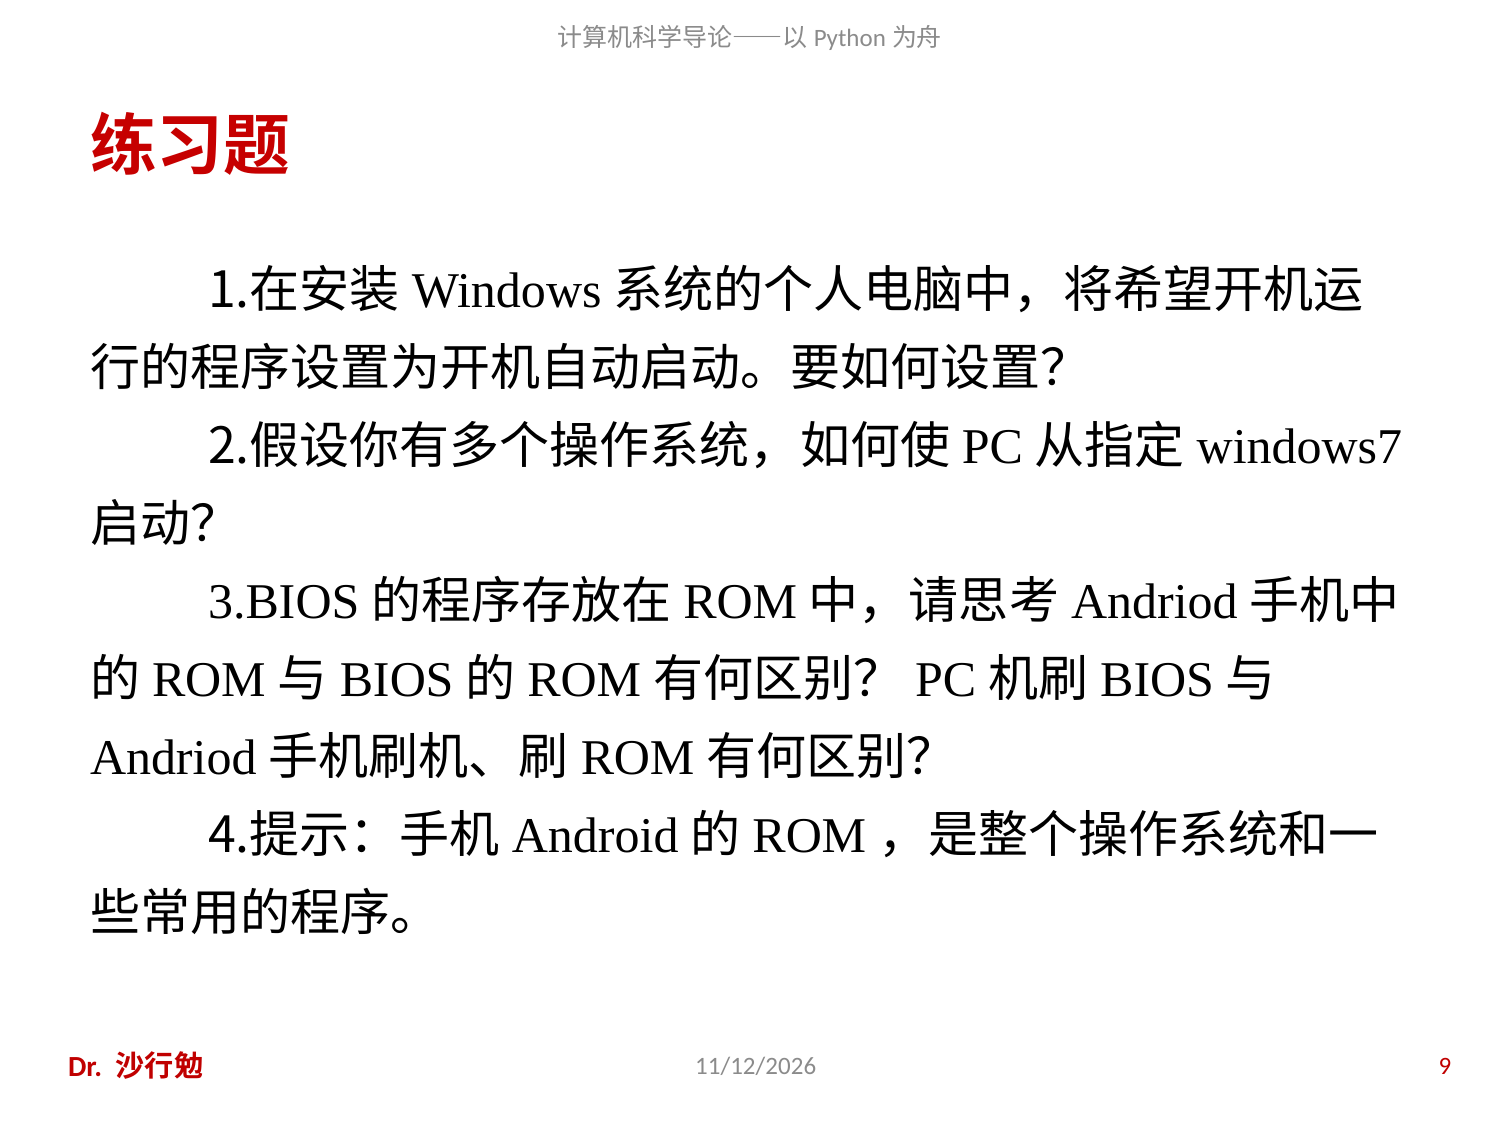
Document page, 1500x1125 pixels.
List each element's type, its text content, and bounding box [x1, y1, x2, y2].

footer Dr. 沙行勉 [53, 1035, 386, 1095]
title 练习题 [75, 90, 1425, 195]
slide_number 9 [1116, 1035, 1467, 1095]
list 在安装Windows系统的个人电脑中，将希望开机运行的程序设置为开机自动启动。要如何设置？ 假设你有多个操作系统，如何使PC从指定windows7启动？ BIOS的程序存放在ROM中，请思考Andriod手机中的ROM与BIOS的ROM有何区别？PC机刷BIOS与Andriod手机刷机、刷ROM有何区别？ 提示：手机Android的ROM，是整个操作系统和一些常用的程序。 [75, 231, 1425, 1005]
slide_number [501, 1035, 1010, 1095]
